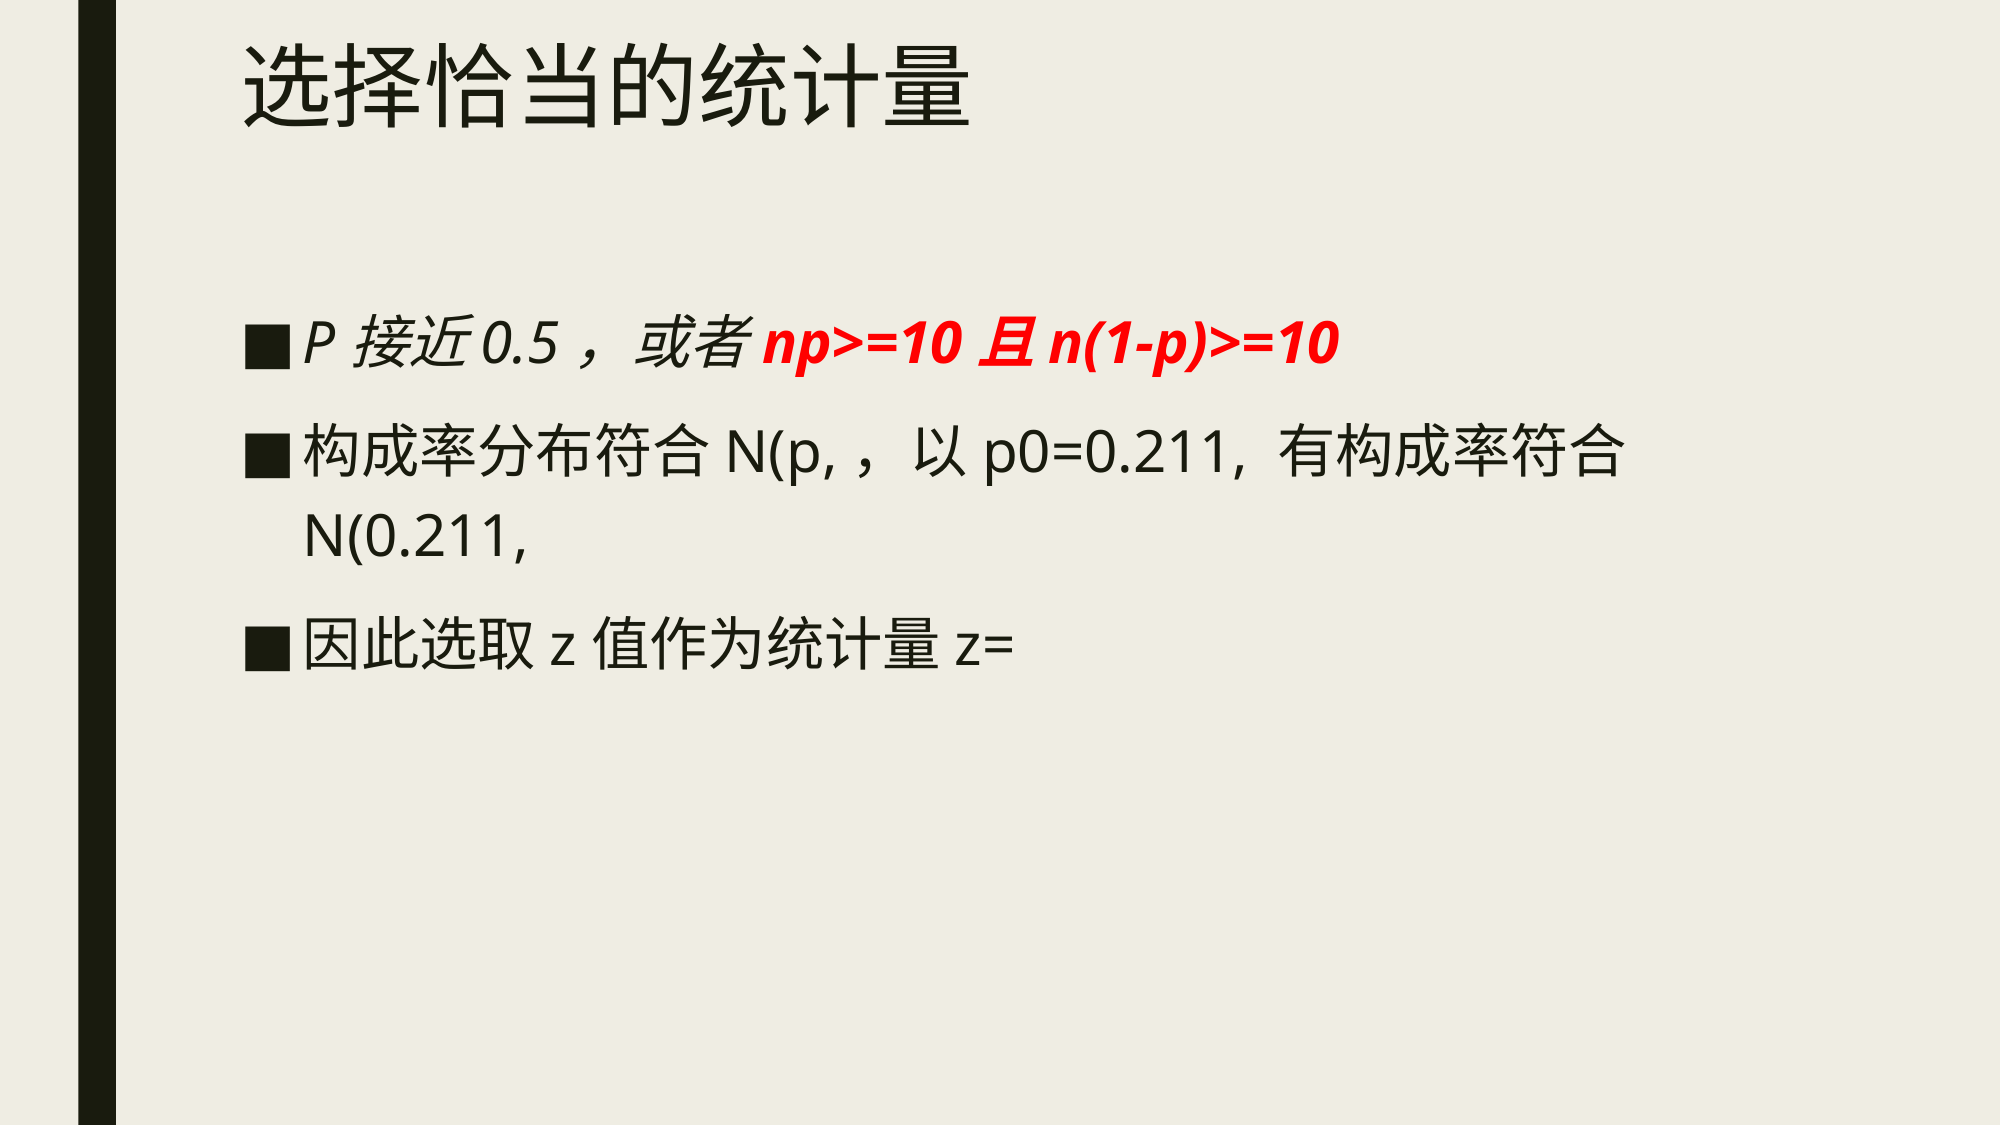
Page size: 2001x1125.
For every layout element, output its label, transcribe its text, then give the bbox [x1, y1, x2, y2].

title 选择恰当的统计量 [225, 35, 1800, 279]
